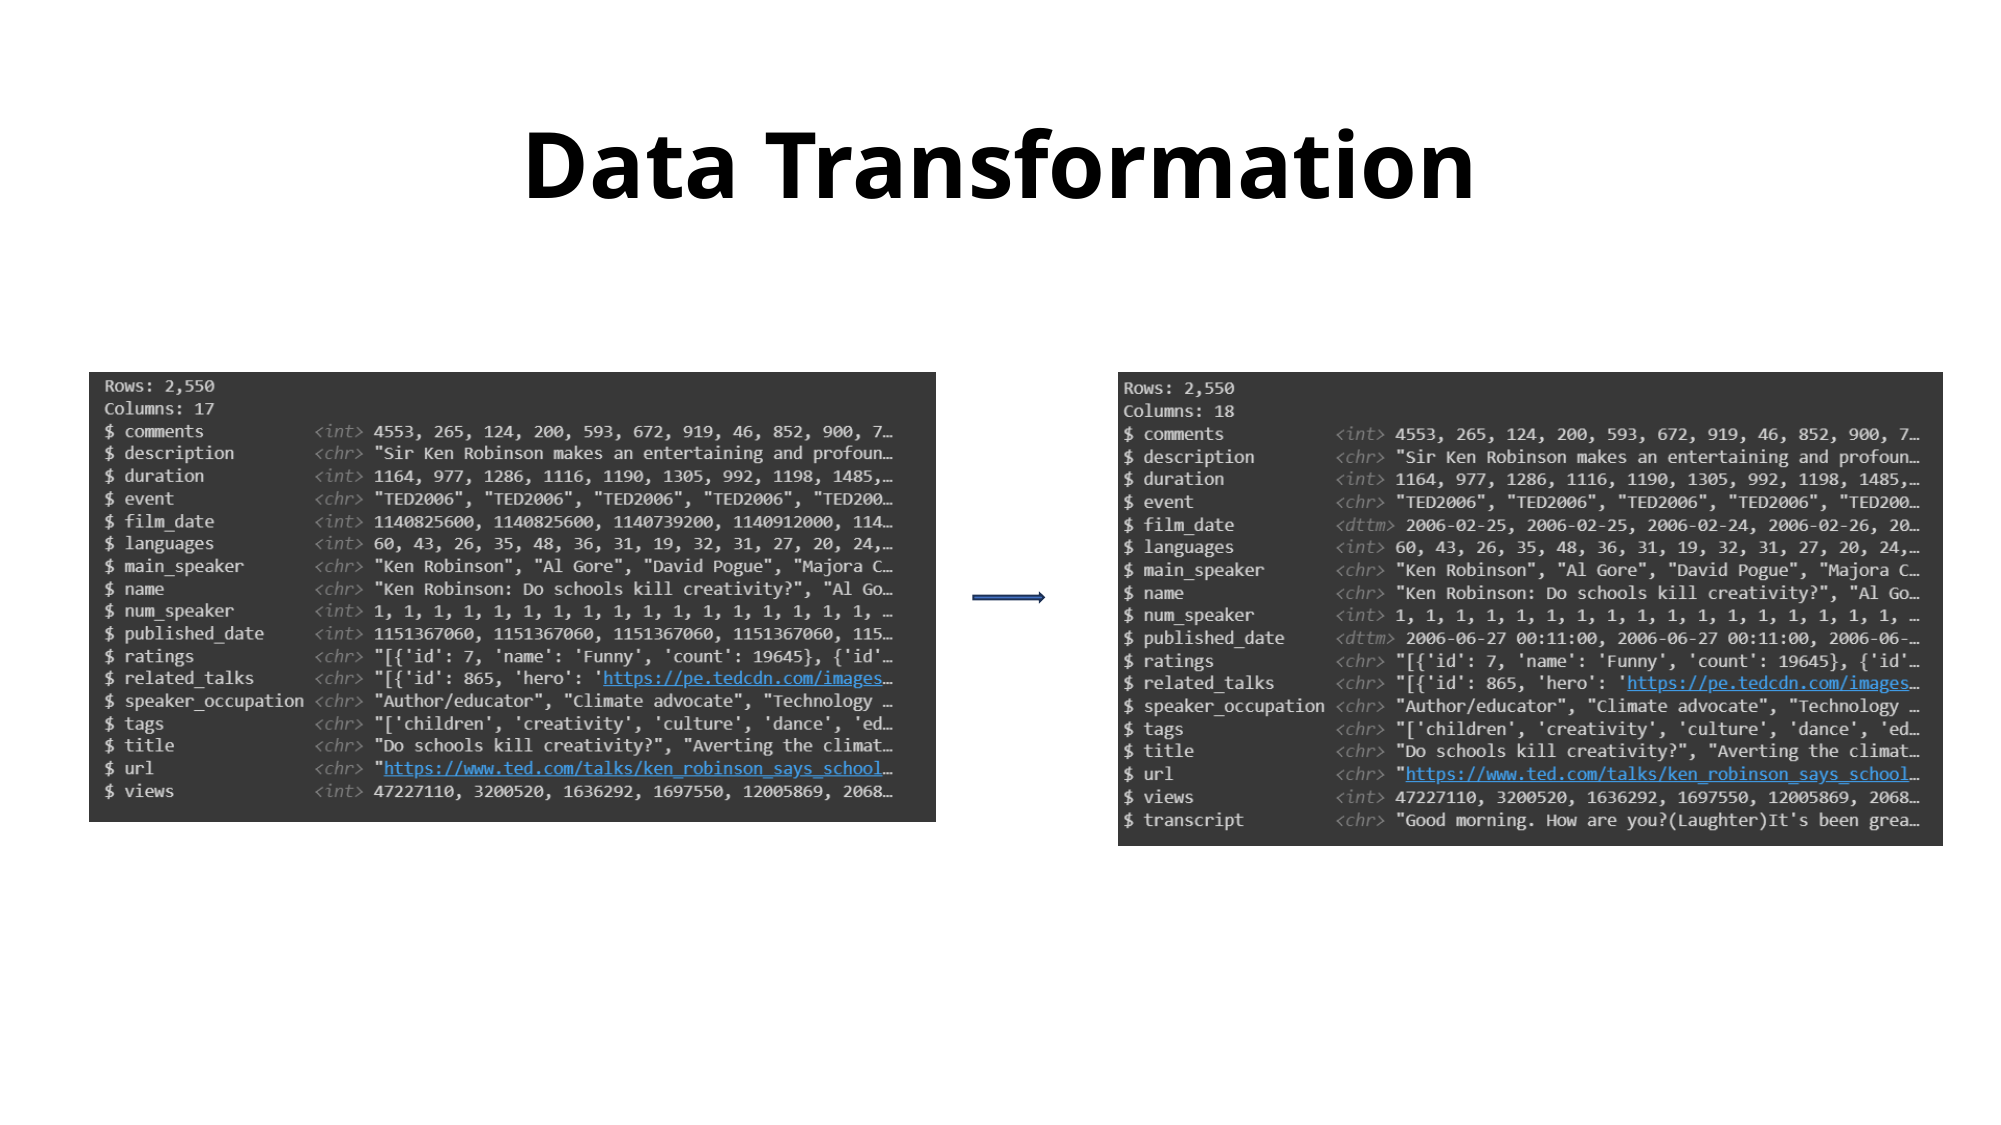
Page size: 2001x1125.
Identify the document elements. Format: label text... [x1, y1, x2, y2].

title Data Transformation [137, 59, 1863, 278]
picture [1118, 372, 1943, 846]
text_box [972, 591, 1046, 604]
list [89, 372, 936, 822]
